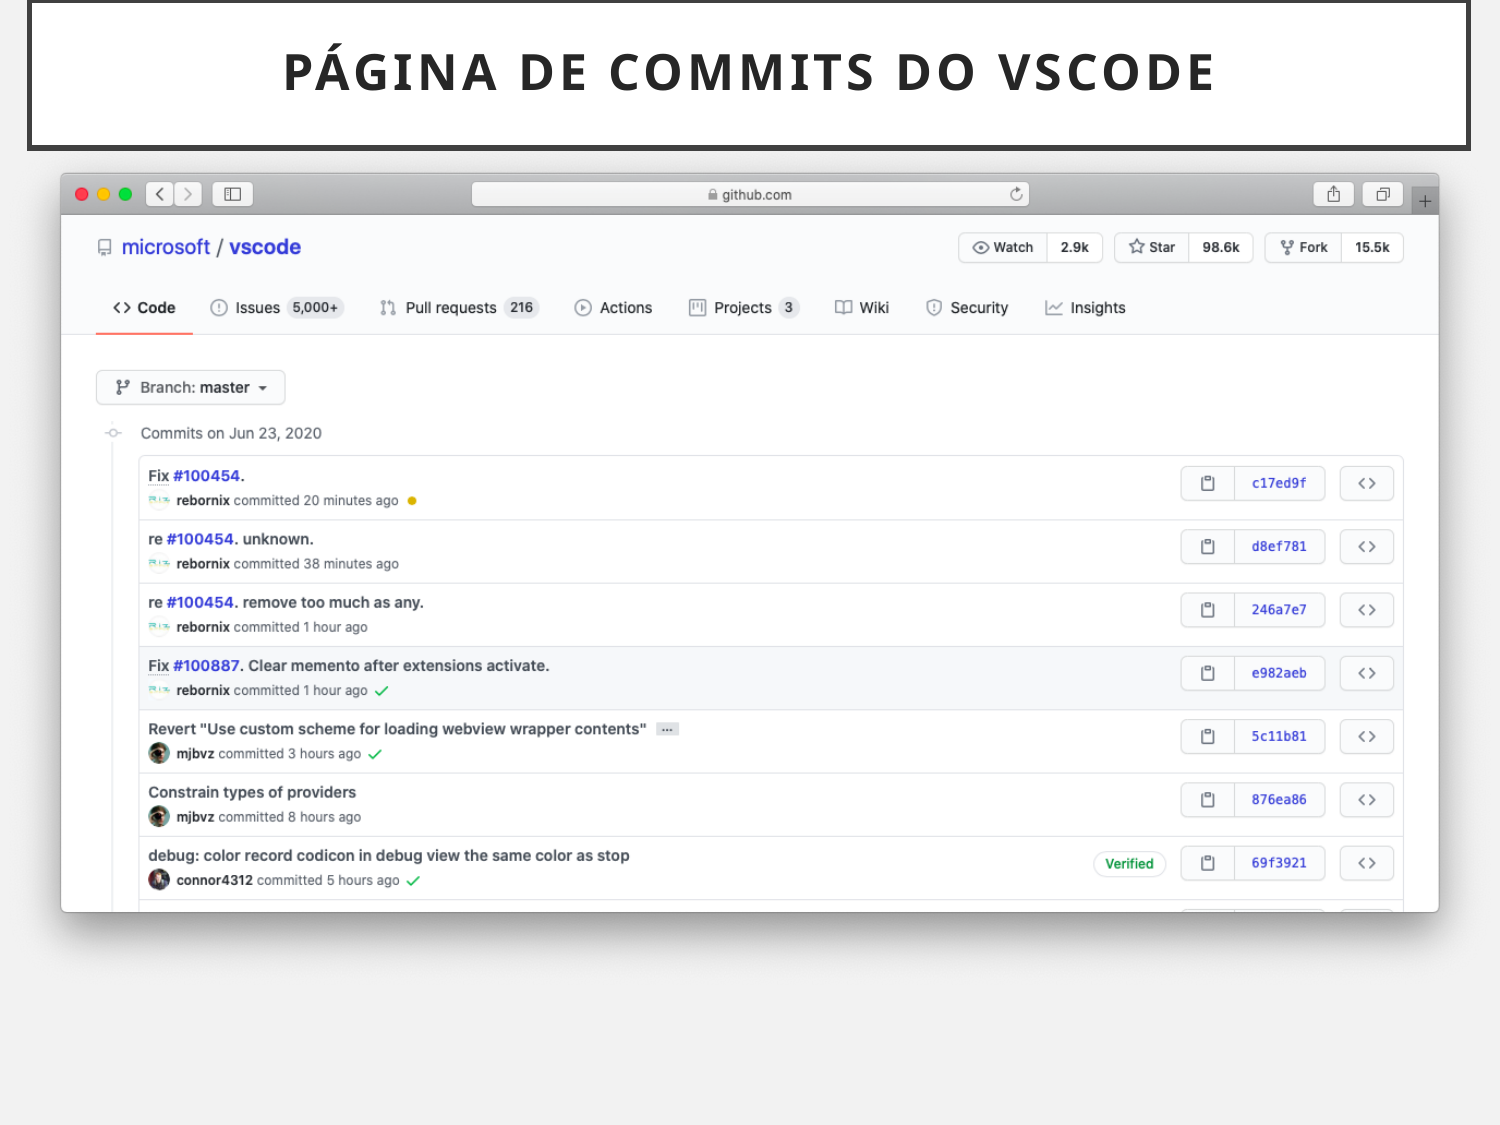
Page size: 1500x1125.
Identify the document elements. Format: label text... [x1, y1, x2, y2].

picture [0, 132, 1500, 993]
text_box Página de commits do vscode [29, 0, 1469, 132]
